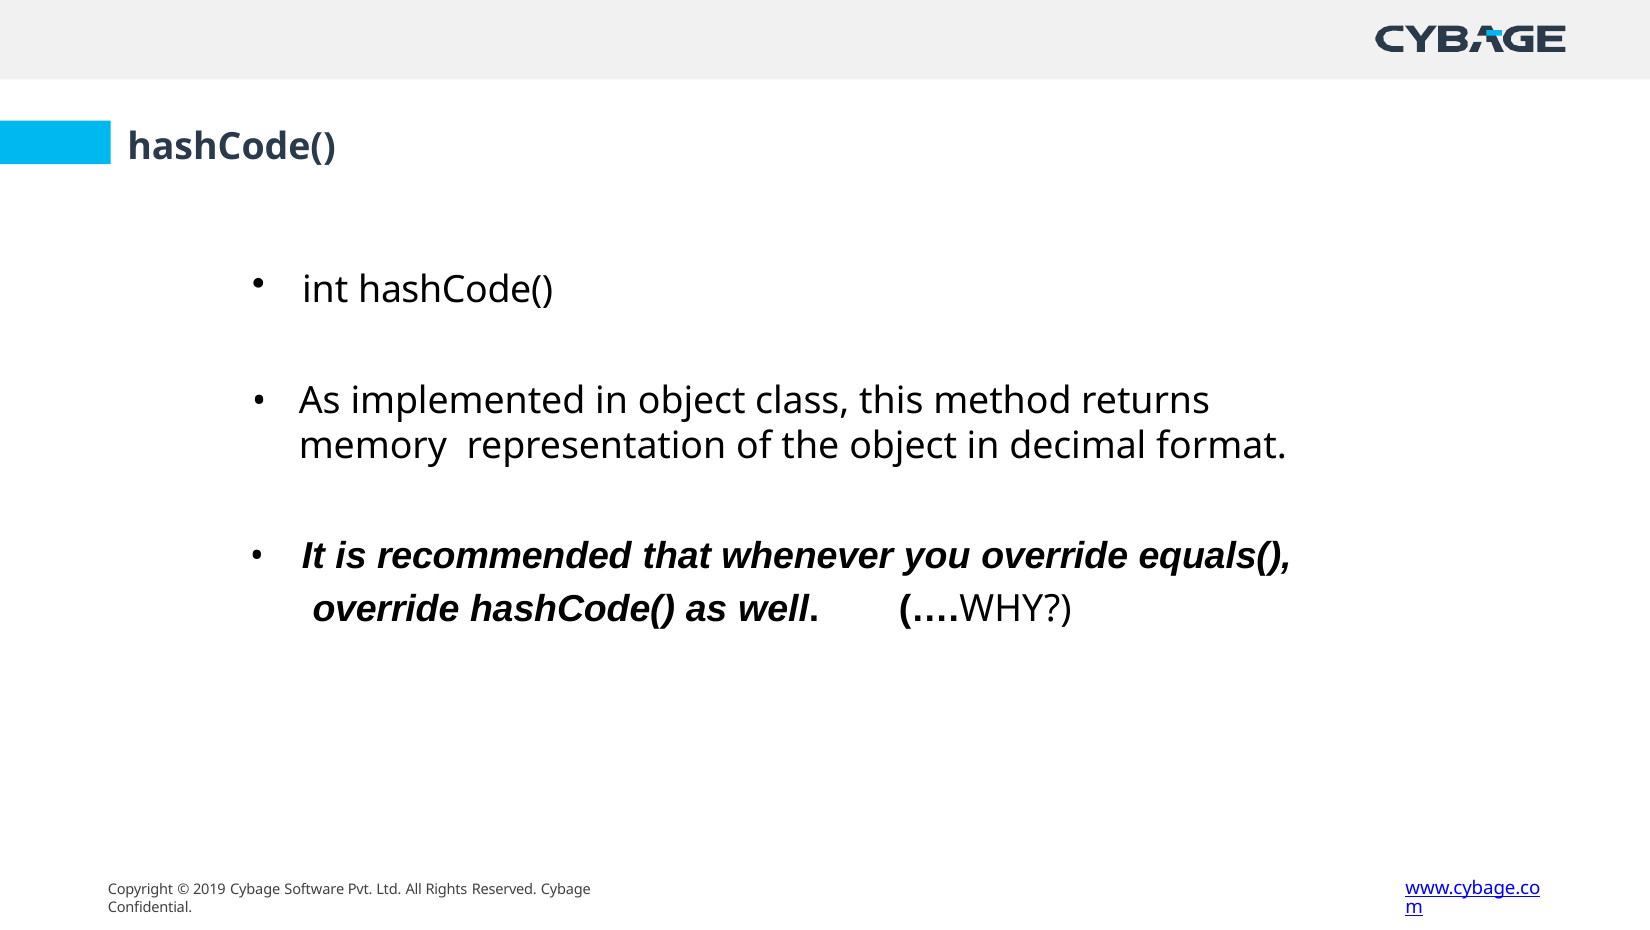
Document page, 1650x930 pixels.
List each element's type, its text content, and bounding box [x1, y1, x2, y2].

title hashCode() [125, 120, 348, 278]
footer Copyright © 2019 Cybage Software Pvt. Ltd. All Rights Reserved. Cybage Confidential. [105, 877, 629, 930]
text_box www.cybage.com [1403, 872, 1551, 902]
text_box int hashCode() As implemented in object class, this method returns memory representation of the object in decimal format. It is recommended that whenever you override equals(), override hashCode() as well. (….WHY?) [249, 263, 1299, 630]
